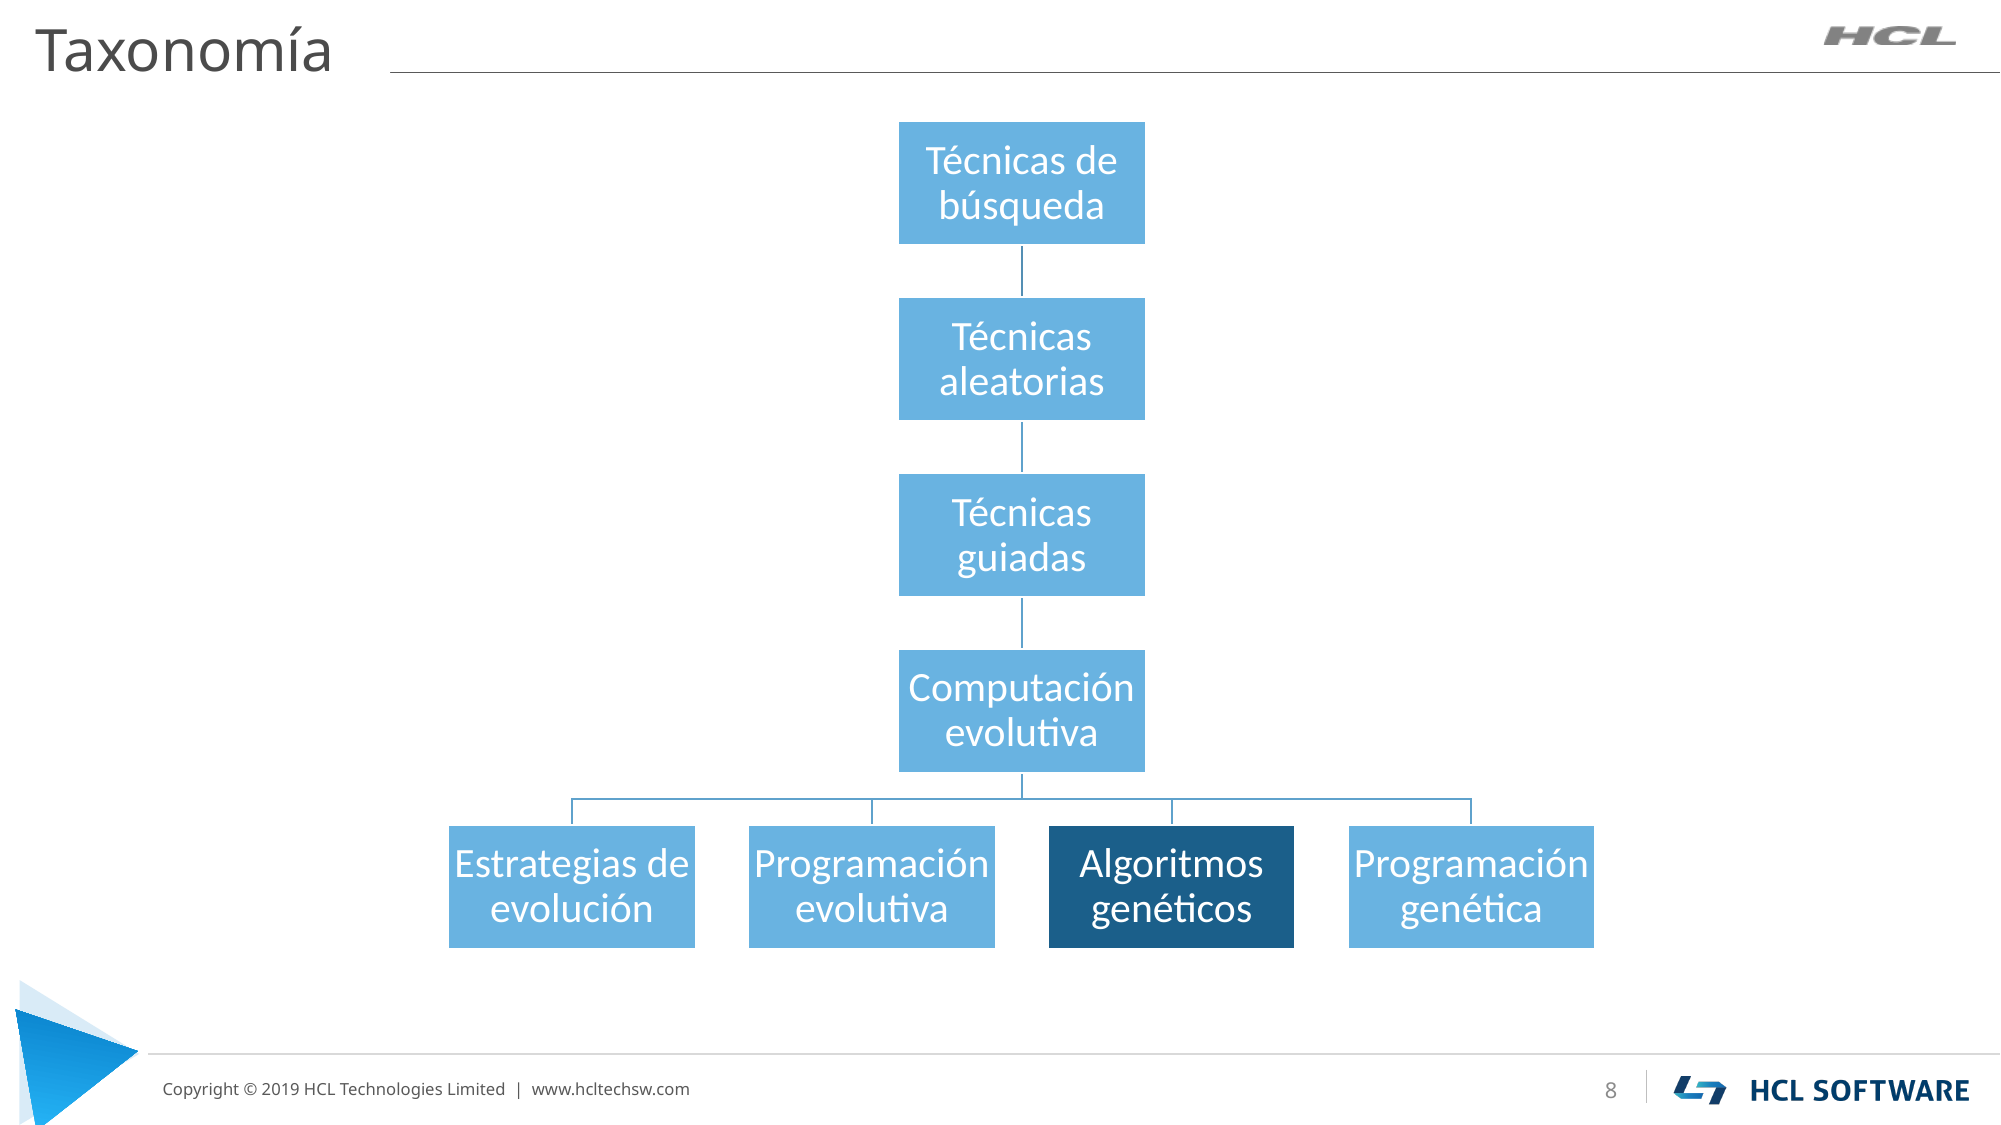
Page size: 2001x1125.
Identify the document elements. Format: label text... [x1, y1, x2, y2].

title Taxonomía [20, 5, 391, 109]
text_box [105, 120, 2000, 1125]
